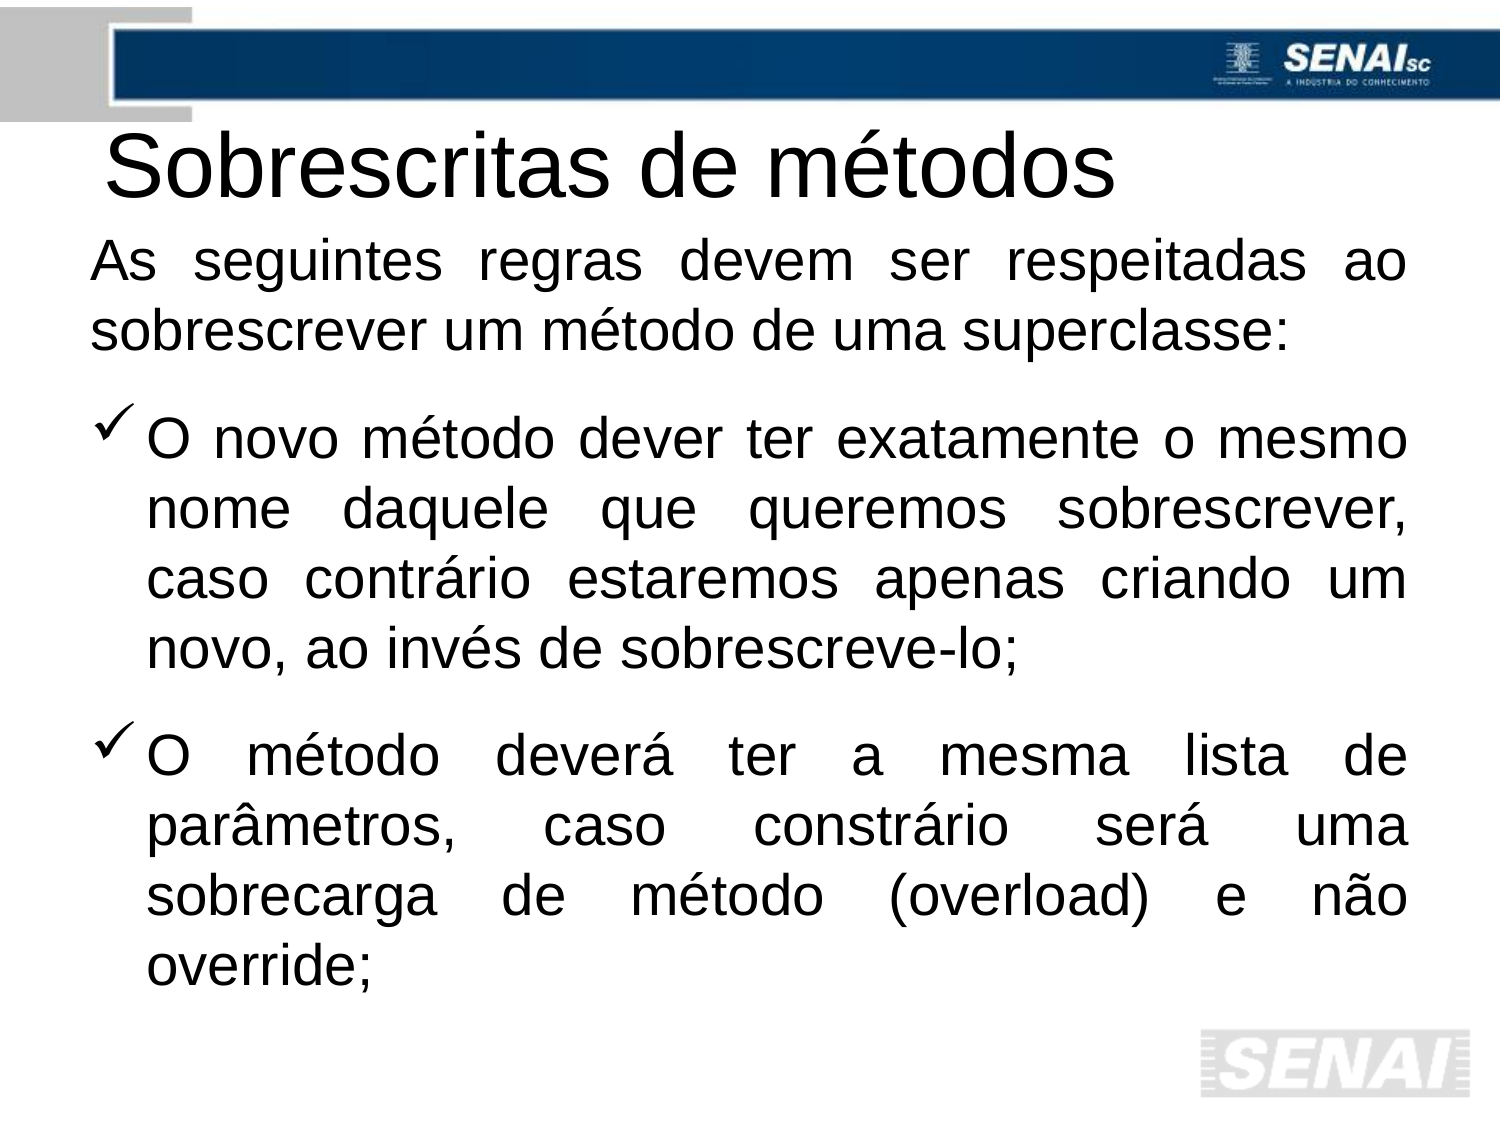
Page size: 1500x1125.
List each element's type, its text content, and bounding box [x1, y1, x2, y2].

title Sobrescritas de métodos [88, 35, 1439, 224]
picture [0, 7, 1500, 122]
list As seguintes regras devem ser respeitadas ao sobrescrever um método de uma superclasse: O novo método dever ter exatamente o mesmo nome daquele que queremos sobrescrever, caso contrário estaremos apenas criando um novo, ao invés de sobrescreve-lo; O método deverá ter a mesma lista de parâmetros, caso constrário será uma sobrecarga de método (overload) e não override; [75, 214, 1425, 1007]
